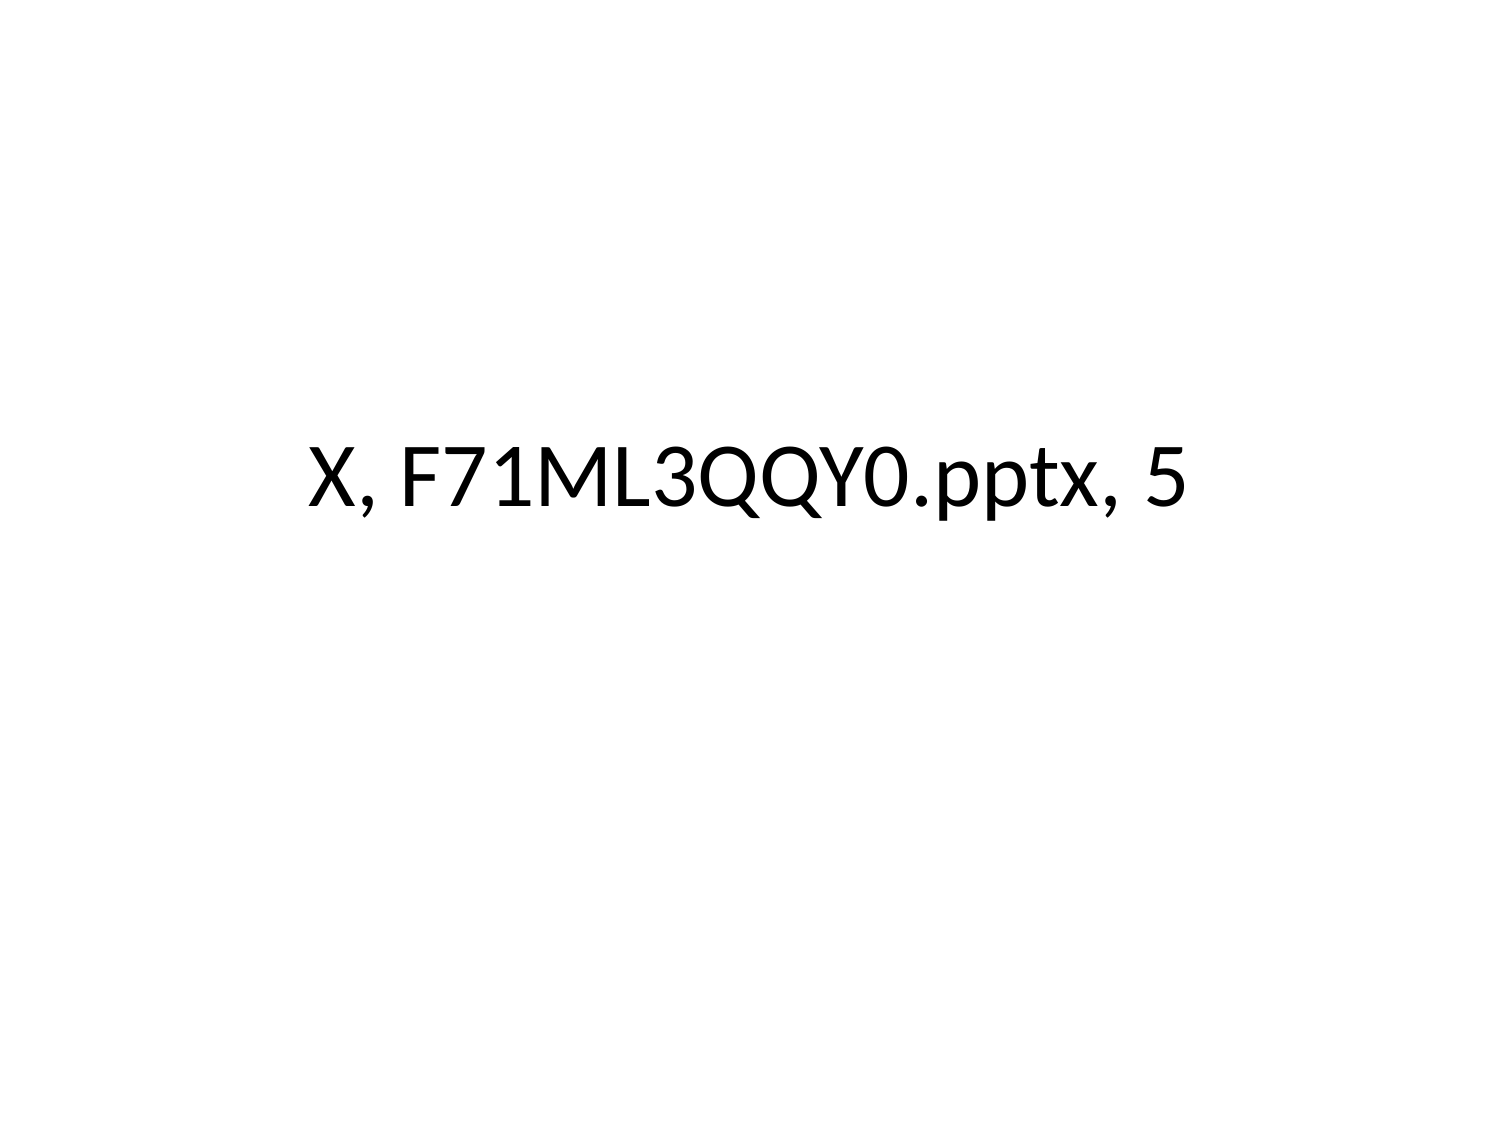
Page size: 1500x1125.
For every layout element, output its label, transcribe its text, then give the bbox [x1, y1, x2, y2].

title X, F71ML3QQY0.pptx, 5 [112, 349, 1388, 591]
